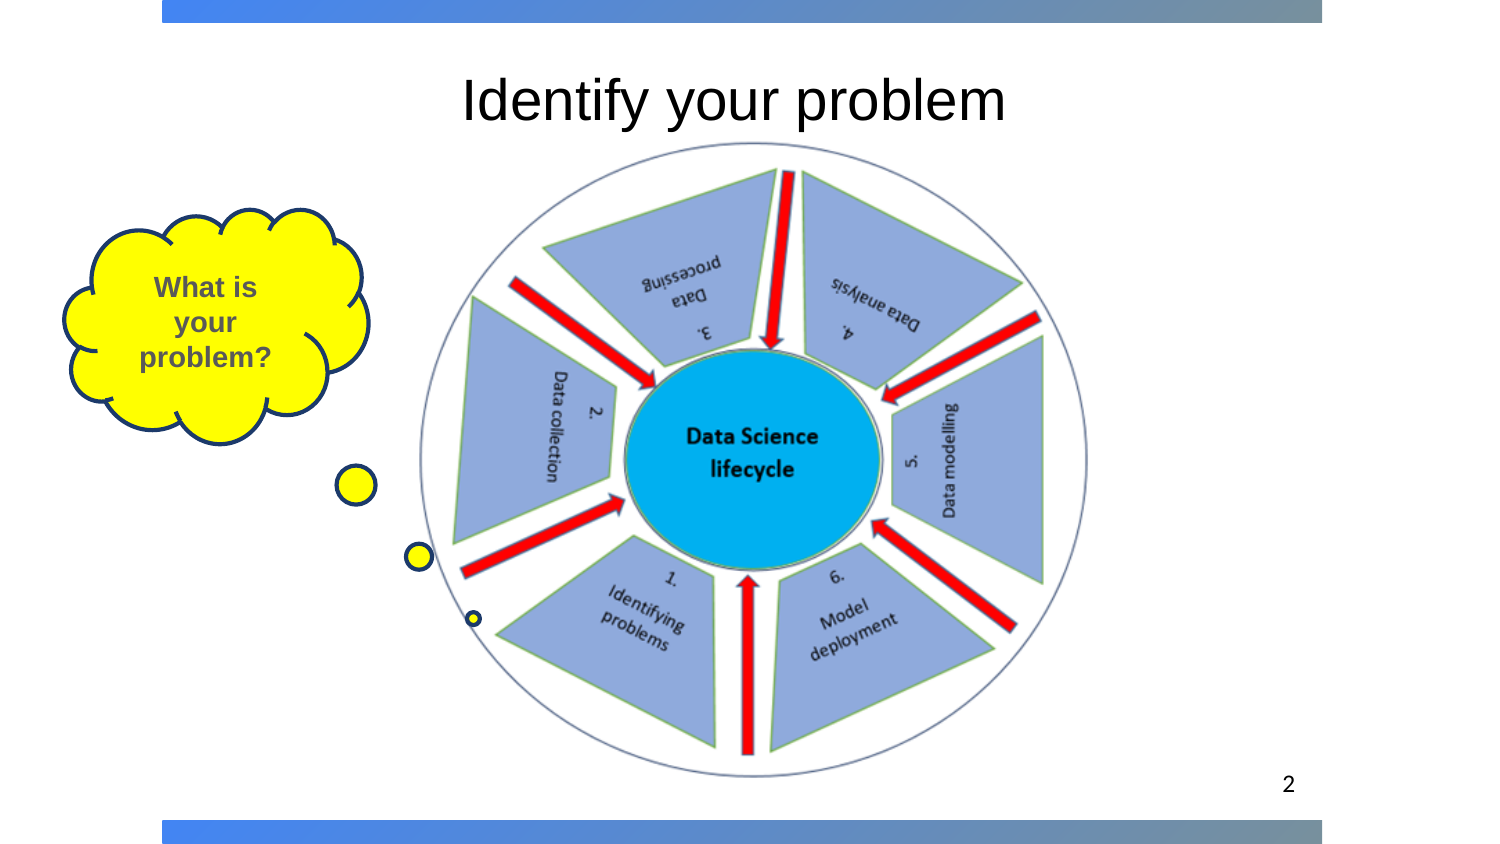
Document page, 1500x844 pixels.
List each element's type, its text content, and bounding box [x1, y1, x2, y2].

text_box What is your problem? [62, 207, 301, 447]
text_box 2 [1151, 759, 1427, 802]
picture [306, 136, 1214, 785]
title Identify your problem [162, 46, 1323, 137]
